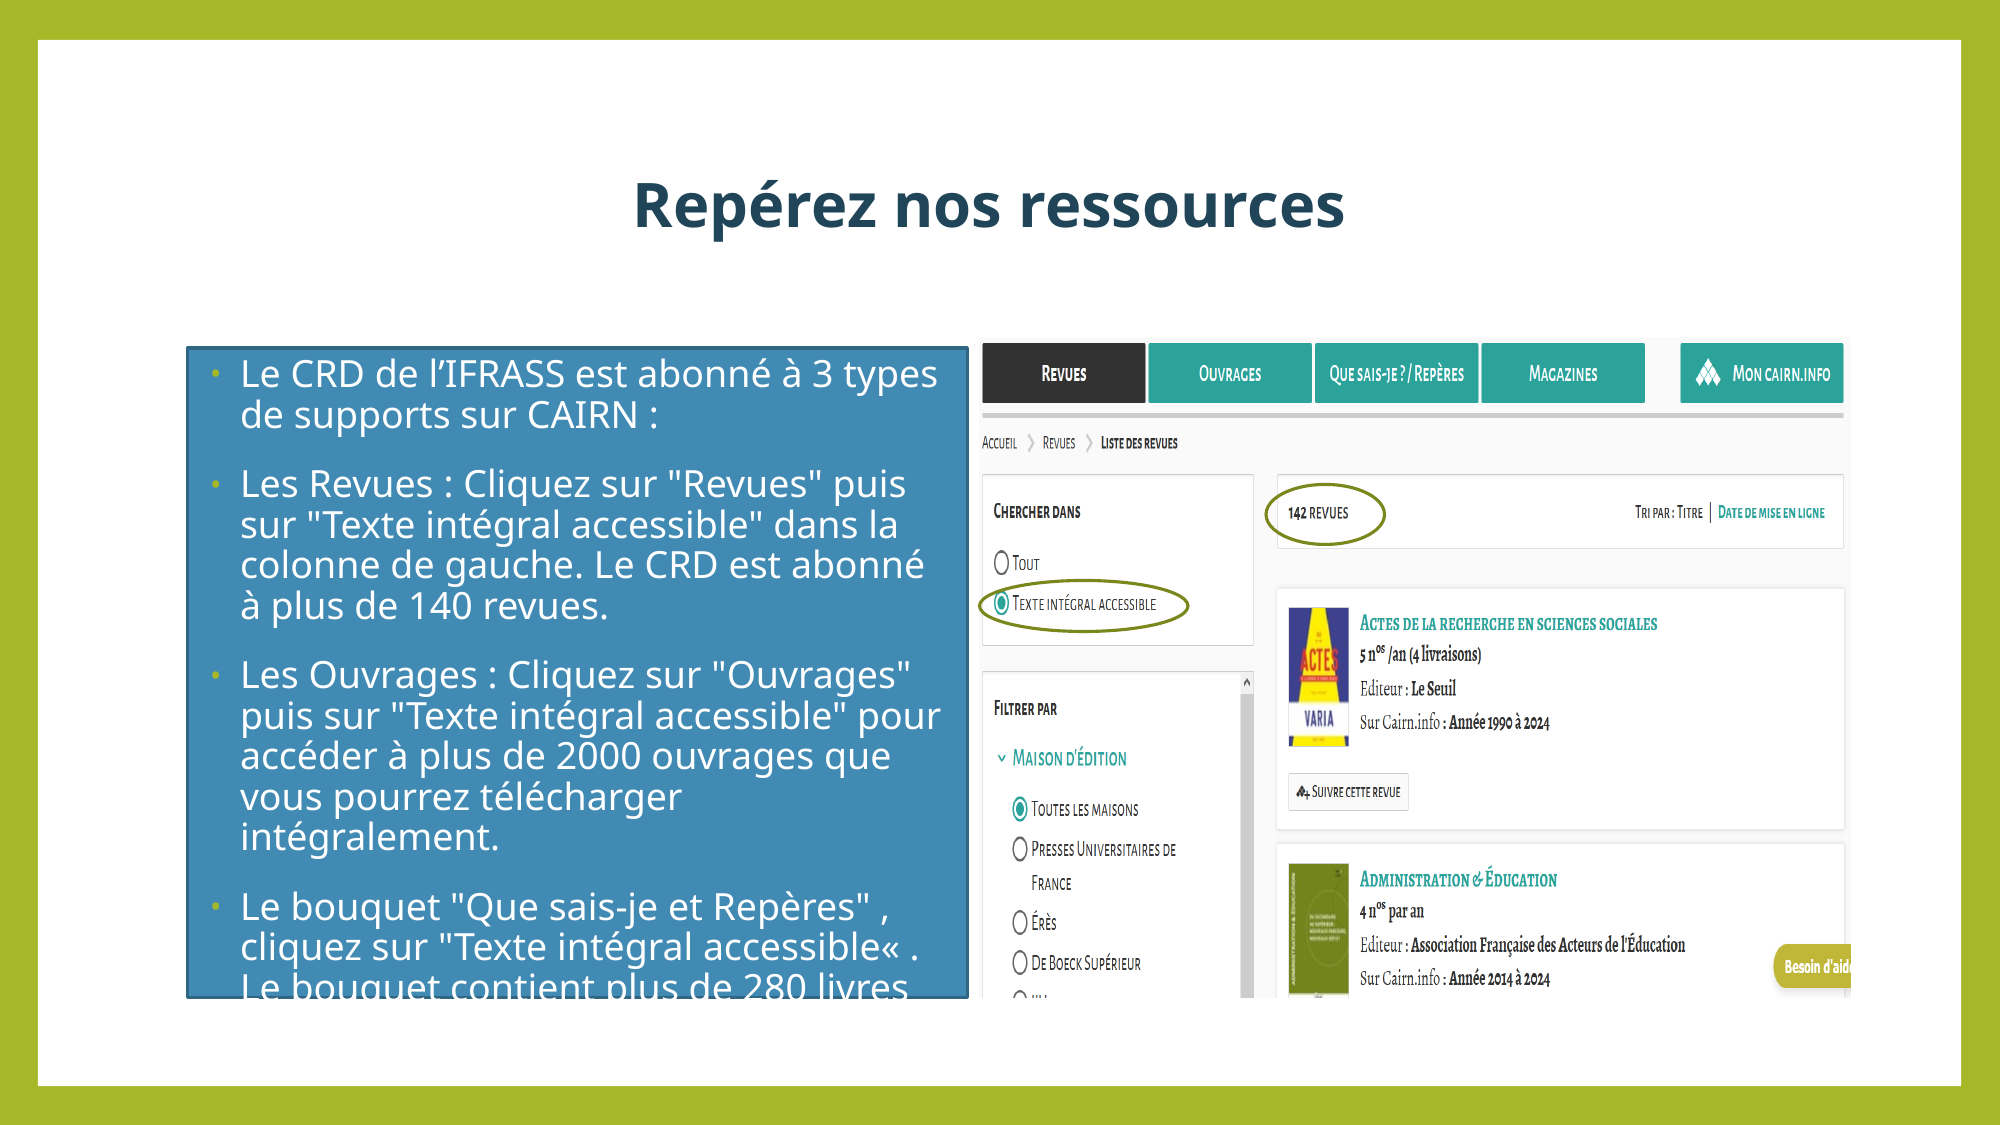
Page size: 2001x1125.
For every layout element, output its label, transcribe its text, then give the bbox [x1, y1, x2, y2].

list Le CRD de l’IFRASS est abonné à 3 types de supports sur CAIRN : Les Revues : Cliquez sur "Revues" puis sur "Texte intégral accessible" dans la colonne de gauche. Le CRD est abonné à plus de 140 revues. Les Ouvrages : Cliquez sur "Ouvrages" puis sur "Texte intégral accessible" pour accéder à plus de 2000 ouvrages que vous pourrez télécharger intégralement. Le bouquet "Que sais-je et Repères" , cliquez sur "Texte intégral accessible« . Le bouquet contient plus de 280 livres de poche. [186, 346, 969, 999]
title Repérez nos ressources [187, 99, 1808, 323]
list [979, 337, 1852, 998]
